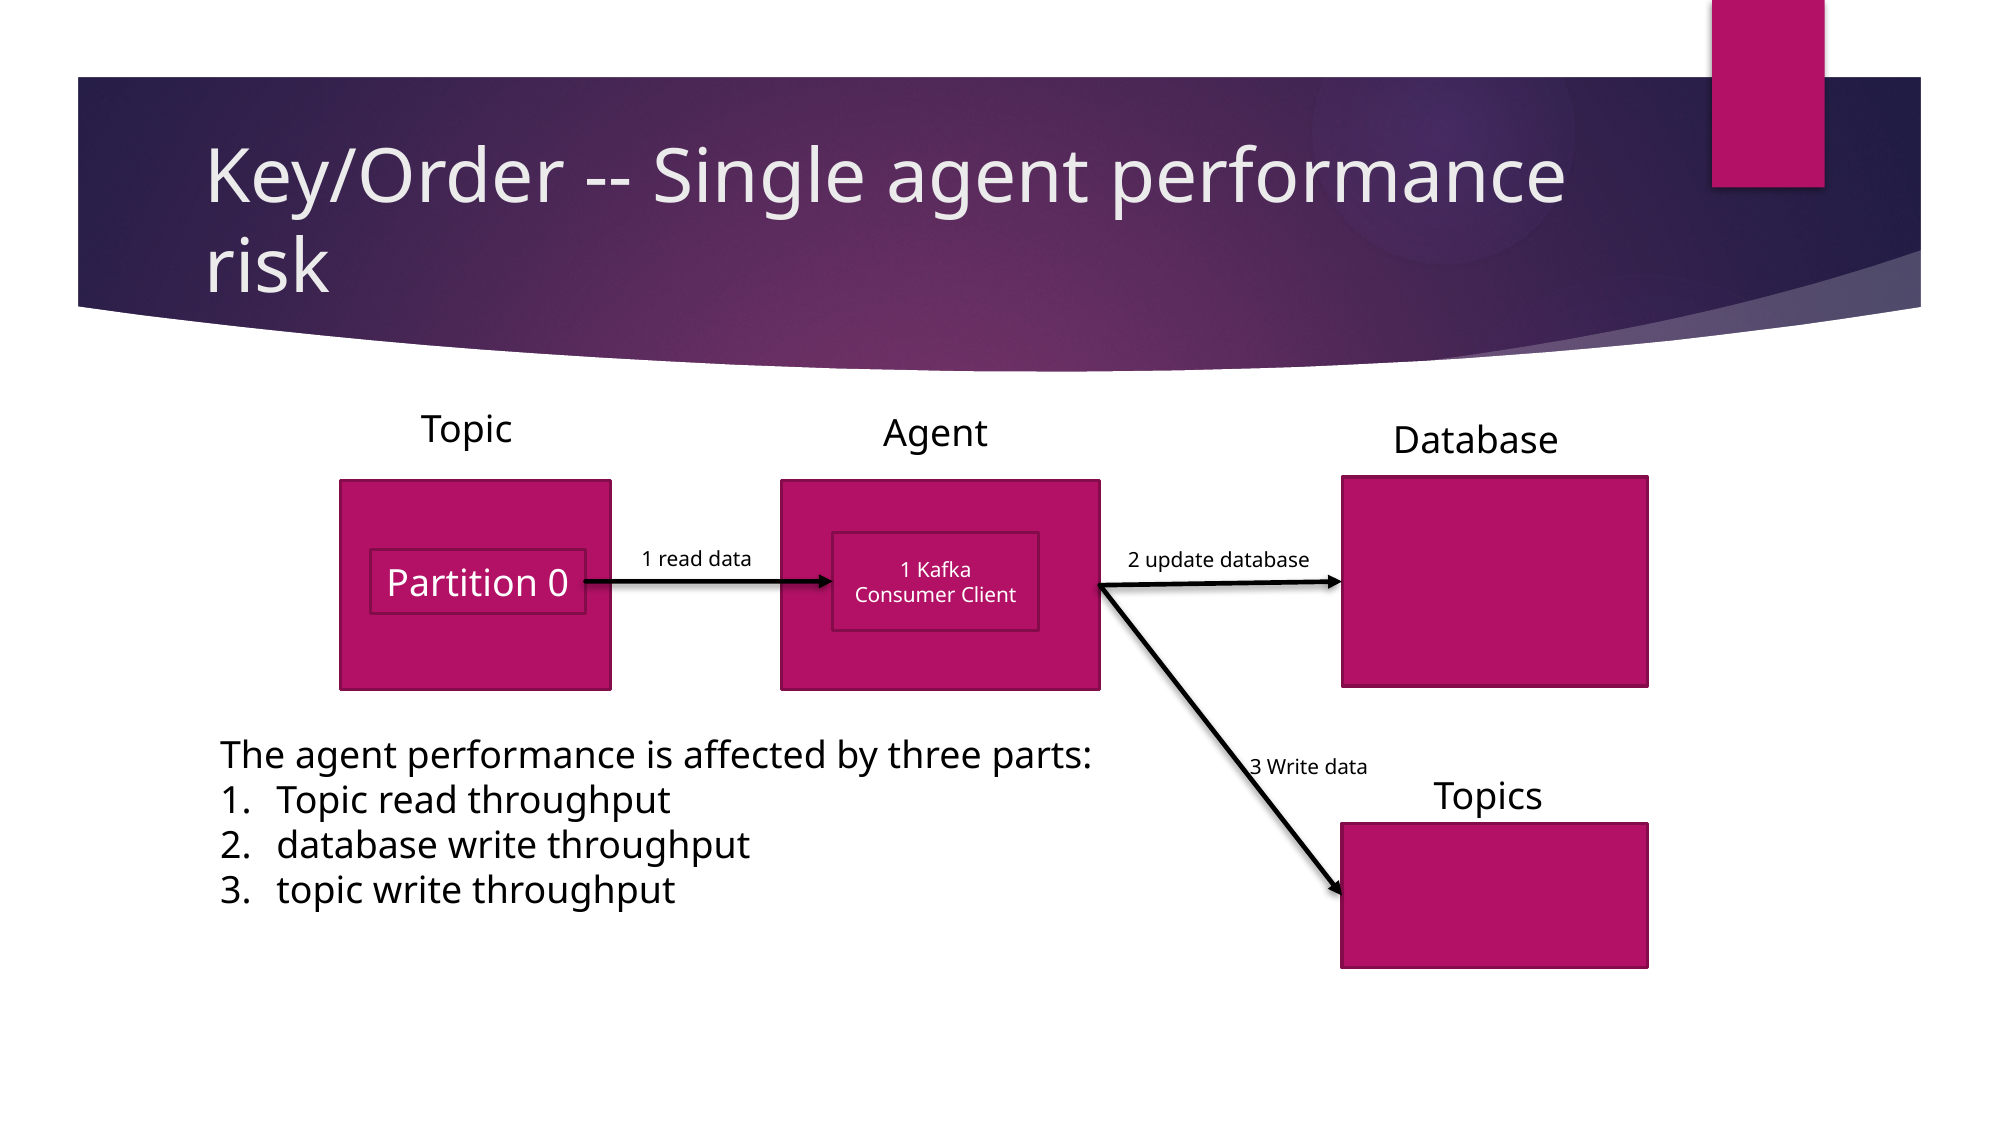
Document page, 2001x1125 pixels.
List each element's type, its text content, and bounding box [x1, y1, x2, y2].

text_box 3 Write data [1347, 746, 1432, 787]
text_box 2 update database [1113, 538, 1357, 579]
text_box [1099, 584, 1343, 896]
text_box 1 Kafka Consumer Client [831, 531, 1040, 632]
text_box [1340, 822, 1649, 969]
text_box Agent [868, 401, 1045, 462]
text_box Database [1378, 408, 1592, 469]
text_box Topic [406, 397, 535, 458]
text_box Topics [1418, 764, 1616, 824]
text_box Partition 0 [369, 548, 587, 615]
text_box The agent performance is affected by three parts: Topic read throughput database write throughput topic write throughput [205, 723, 1159, 919]
text_box [780, 479, 1101, 691]
text_box 1 read data [626, 537, 779, 578]
text_box [1341, 475, 1649, 688]
title Key/Order -- Single agent performance risk [189, 159, 1627, 276]
text_box [339, 479, 612, 691]
